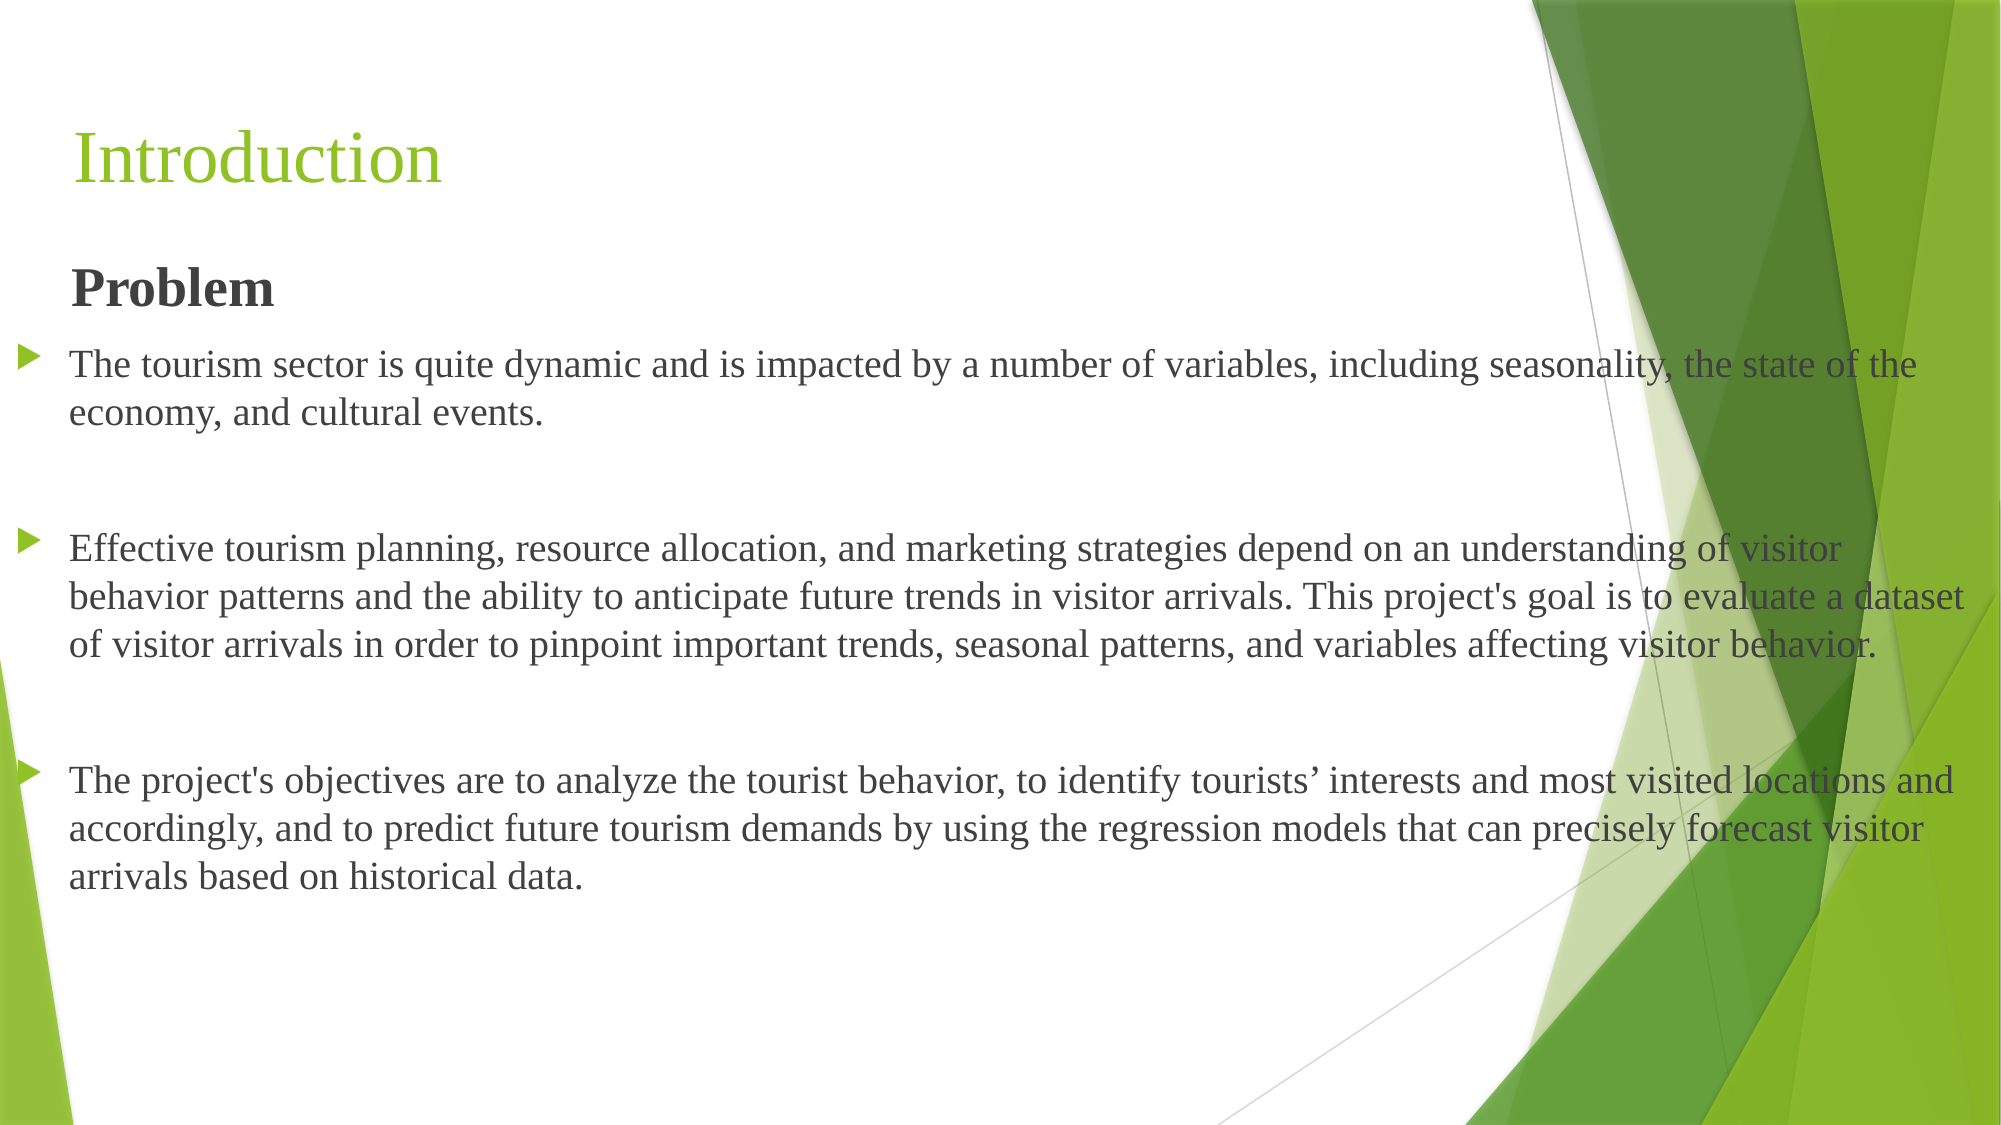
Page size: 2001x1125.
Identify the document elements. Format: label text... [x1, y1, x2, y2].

title Introduction [58, 99, 1469, 214]
list Problem The tourism sector is quite dynamic and is impacted by a number of variables, including seasonality, the state of the economy, and cultural events. Effective tourism planning, resource allocation, and marketing strategies depend on an understanding of visitor behavior patterns and the ability to anticipate future trends in visitor arrivals. This project's goal is to evaluate a dataset of visitor arrivals in order to pinpoint important trends, seasonal patterns, and variables affecting visitor behavior. The project's objectives are to analyze the tourist behavior, to identify tourists’ interests and most visited locations and accordingly, and to predict future tourism demands by using the regression models that can precisely forecast visitor arrivals based on historical data. [0, 242, 2000, 947]
